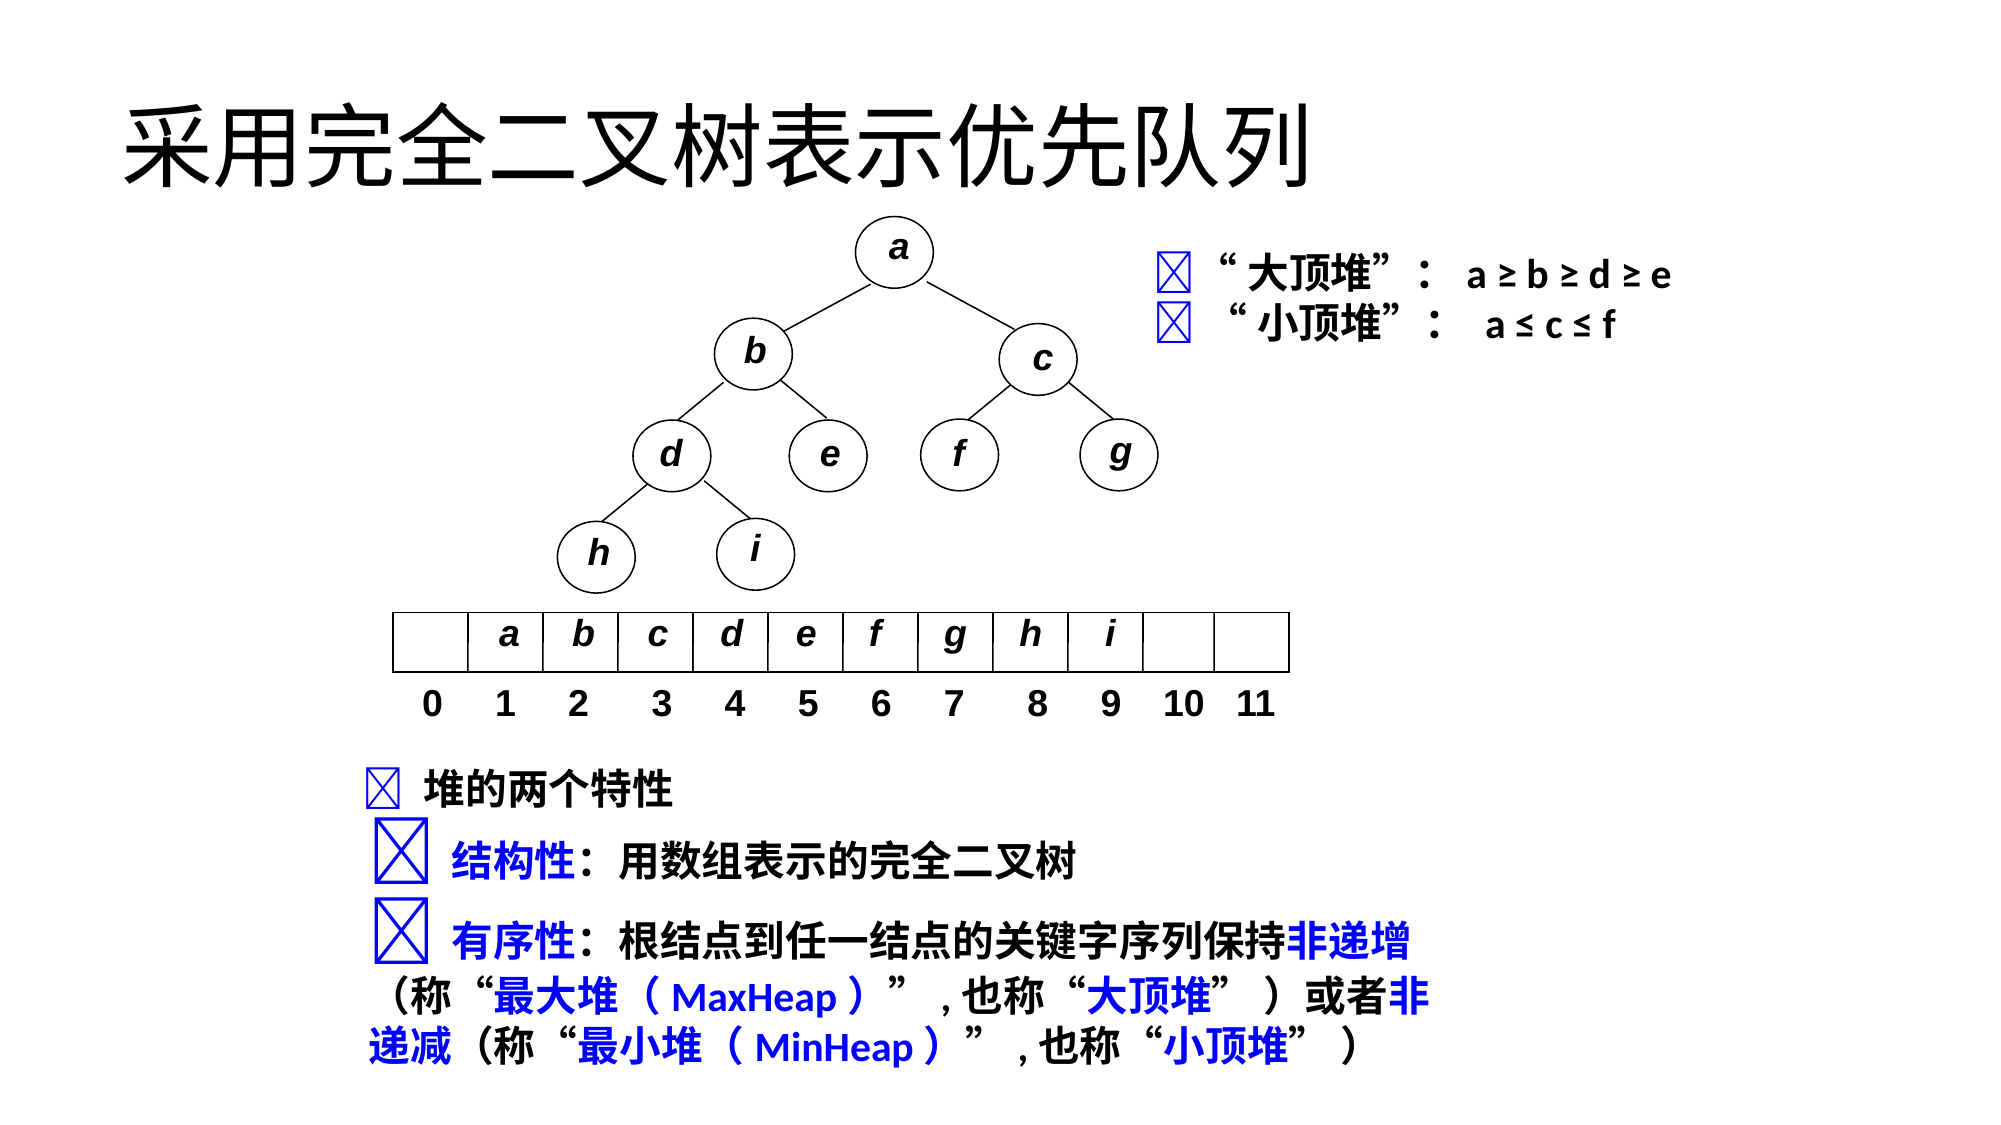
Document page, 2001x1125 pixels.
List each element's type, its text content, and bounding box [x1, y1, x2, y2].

text_box “大顶堆”：a ≥ b ≥ d ≥ e  “小顶堆”： a ≤ c ≤ f [1327, 239, 1702, 355]
text_box 结构性：用数组表示的完全二叉树 有序性：根结点到任一结点的关键字序列保持非递增（称“最大堆（MaxHeap）”,也称“大顶堆” ）或者非递减（称“最小堆（MinHeap）”,也称“小顶堆” ） [353, 802, 1479, 1078]
title 采用完全二叉树表示优先队列 [106, 42, 1832, 260]
text_box  堆的两个特性 [347, 755, 689, 821]
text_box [389, 216, 1327, 733]
